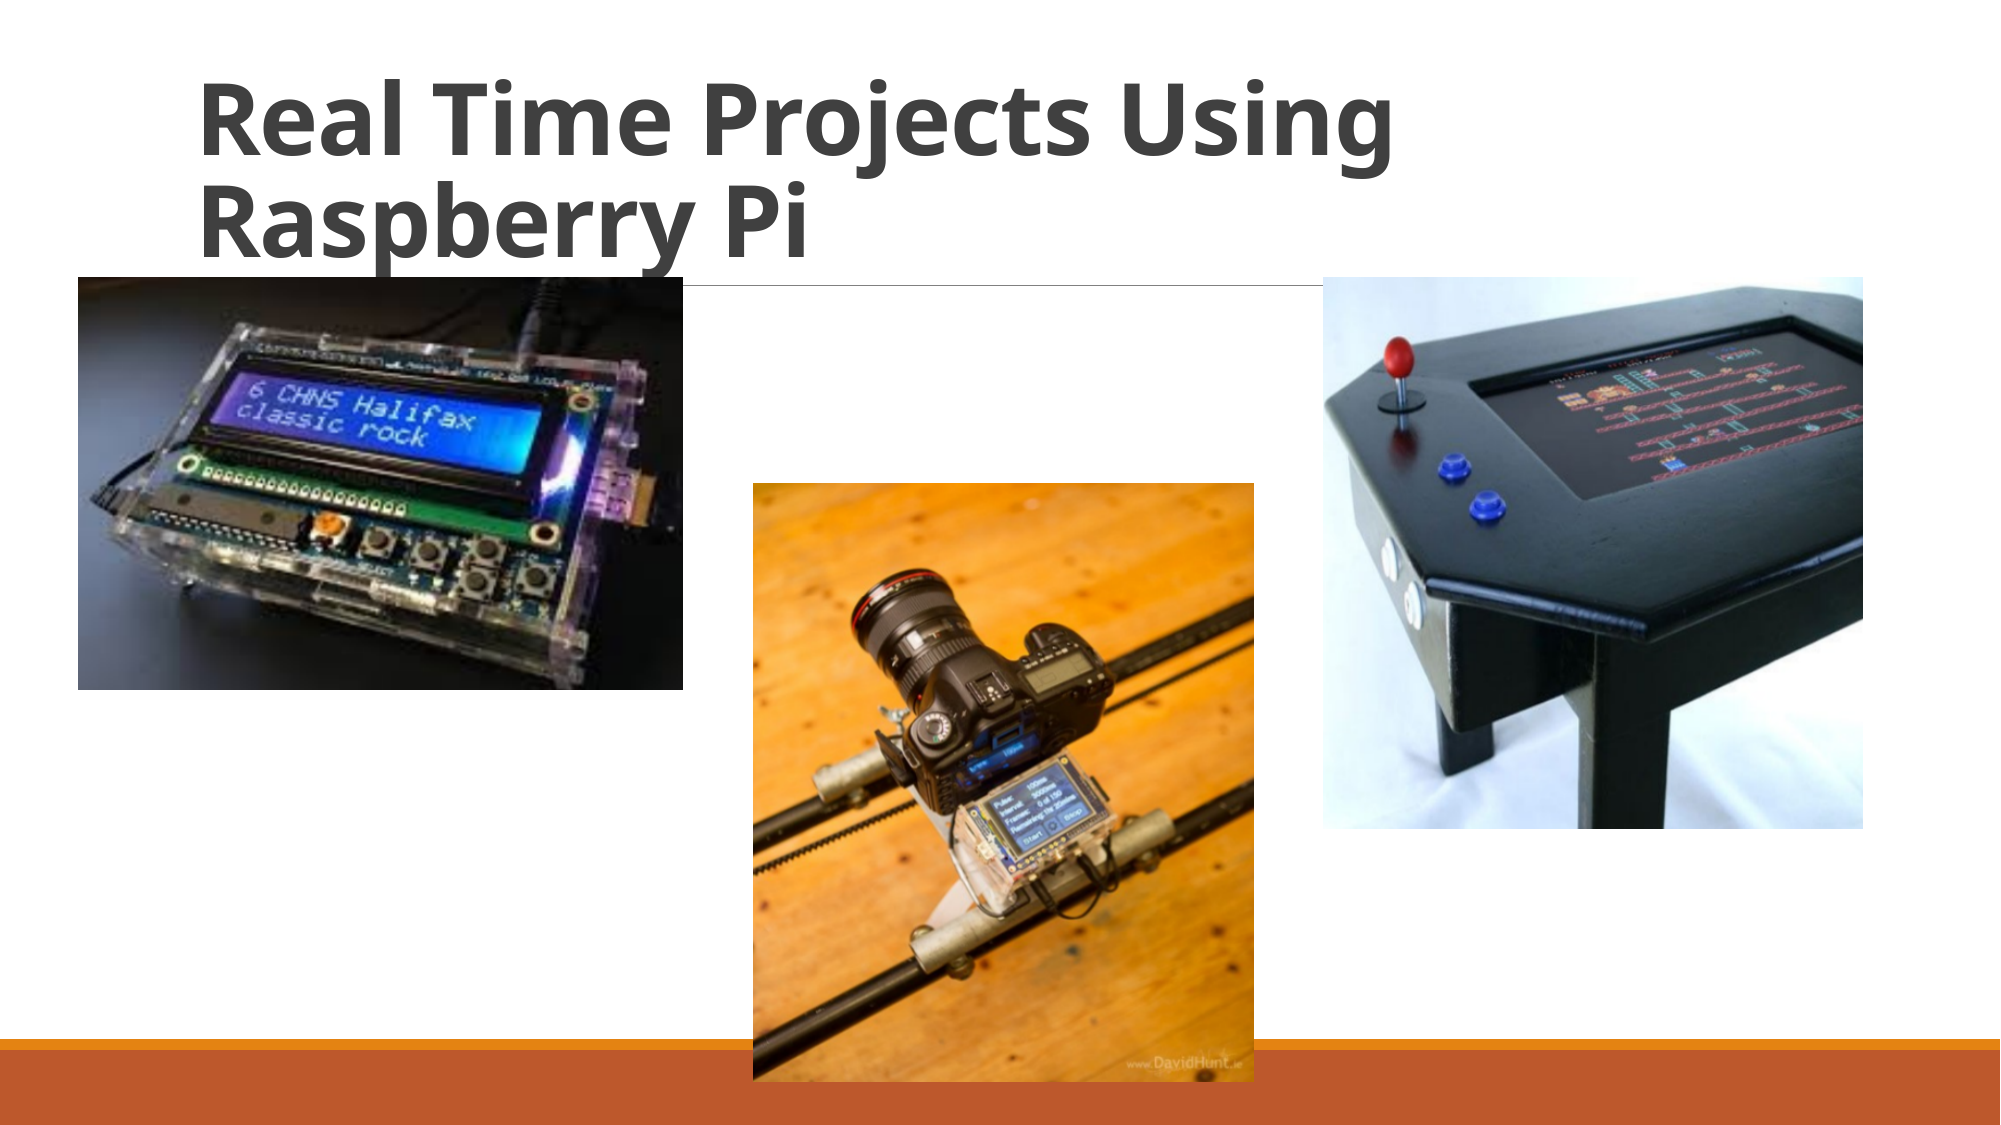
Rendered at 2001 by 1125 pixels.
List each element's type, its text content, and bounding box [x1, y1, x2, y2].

title Real Time Projects Using Raspberry Pi [180, 47, 1830, 285]
picture [752, 483, 1254, 1082]
picture [1322, 276, 1863, 830]
picture [77, 276, 684, 691]
